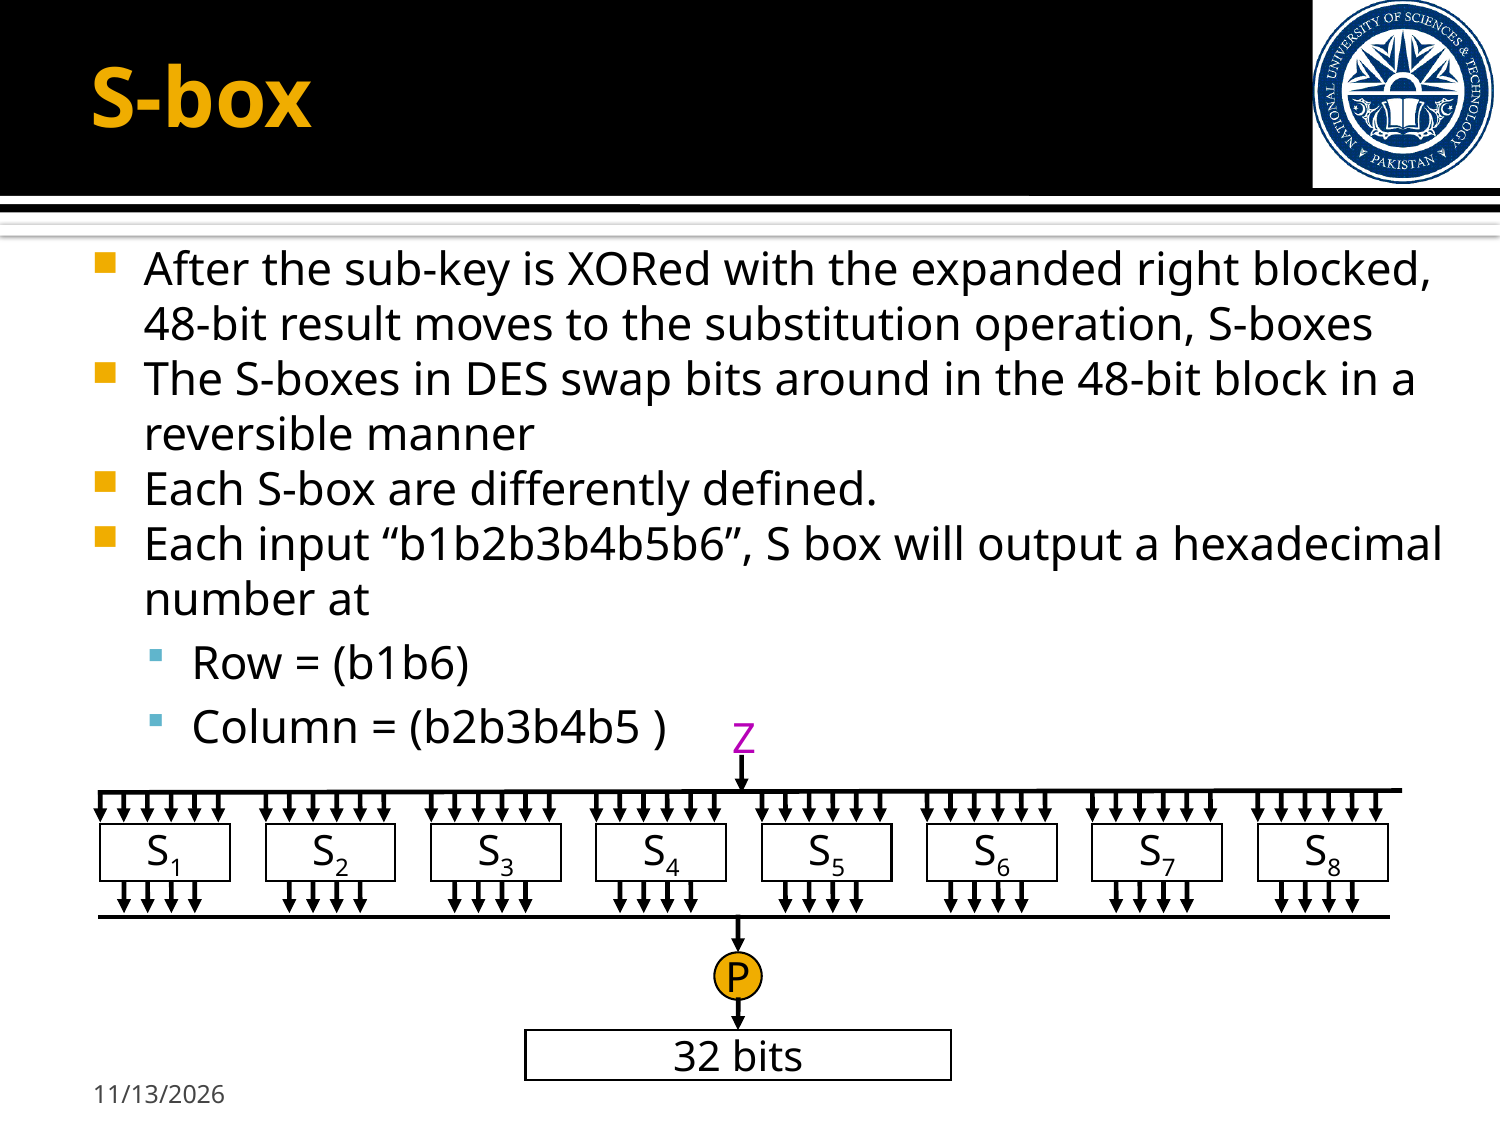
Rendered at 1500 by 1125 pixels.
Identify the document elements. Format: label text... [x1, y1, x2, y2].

text_box [802, 883, 816, 914]
title S-box [75, 12, 1313, 175]
text_box [637, 801, 650, 823]
table_cell 3 [101, 795, 123, 799]
text_box [826, 801, 840, 823]
text_box [259, 801, 273, 823]
text_box [1345, 801, 1359, 823]
text_box [425, 801, 438, 823]
text_box [1369, 801, 1383, 823]
table_cell 3 [1376, 793, 1400, 799]
text_box [1015, 883, 1028, 914]
text_box [1322, 883, 1336, 914]
text_box [684, 801, 697, 823]
text_box [377, 801, 391, 823]
text_box [448, 883, 461, 914]
text_box [543, 801, 556, 823]
text_box [330, 801, 343, 823]
text_box [613, 801, 627, 823]
text_box [283, 801, 296, 823]
text_box [1275, 801, 1288, 823]
text_box S5 [761, 824, 892, 882]
text_box [1157, 883, 1170, 914]
text_box [1133, 883, 1147, 914]
text_box [1109, 801, 1123, 823]
text_box [165, 883, 178, 914]
text_box [731, 999, 745, 1031]
text_box [1180, 883, 1194, 914]
text_box [735, 769, 748, 788]
text_box [944, 883, 957, 914]
text_box [826, 883, 840, 914]
text_box [779, 801, 792, 823]
text_box [188, 801, 201, 823]
text_box [1298, 801, 1312, 823]
text_box [661, 883, 674, 914]
text_box [1299, 883, 1312, 914]
text_box [495, 883, 509, 914]
text_box [944, 801, 957, 823]
text_box [330, 883, 343, 914]
text_box [968, 801, 981, 823]
text_box [1038, 801, 1052, 823]
text_box [1322, 801, 1335, 823]
text_box [353, 883, 367, 914]
text_box [495, 801, 509, 823]
text_box [1086, 801, 1099, 823]
text_box [755, 801, 769, 823]
text_box 32 bits [525, 1030, 951, 1081]
text_box [779, 883, 792, 914]
text_box Z [655, 704, 833, 769]
text_box [637, 883, 650, 914]
text_box [472, 801, 485, 823]
text_box S1 [99, 824, 230, 882]
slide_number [75, 1067, 425, 1113]
text_box [684, 883, 698, 914]
text_box [188, 883, 202, 914]
text_box S7 [1092, 824, 1223, 882]
text_box [306, 883, 320, 914]
picture [1312, 0, 1500, 188]
text_box [873, 801, 887, 823]
text_box [472, 883, 485, 914]
text_box [117, 883, 131, 914]
text_box [448, 801, 461, 823]
text_box [141, 801, 154, 823]
text_box [117, 801, 130, 823]
text_box [731, 925, 745, 952]
text_box S6 [927, 824, 1057, 882]
text_box [613, 883, 627, 914]
text_box [306, 801, 320, 823]
text_box [708, 801, 721, 823]
text_box [164, 801, 178, 823]
text_box P [714, 952, 762, 1000]
text_box [1110, 883, 1123, 914]
text_box S8 [1257, 824, 1388, 882]
text_box [992, 883, 1005, 914]
text_box [1346, 883, 1359, 914]
text_box [212, 801, 225, 823]
text_box [1204, 801, 1217, 823]
text_box [802, 801, 816, 823]
text_box [1180, 801, 1193, 823]
text_box [661, 801, 674, 823]
text_box [283, 883, 296, 914]
text_box [1251, 801, 1265, 823]
text_box [94, 801, 107, 823]
text_box [1157, 801, 1170, 823]
text_box [850, 801, 863, 823]
text_box [991, 801, 1005, 823]
text_box [1015, 801, 1028, 823]
text_box [920, 801, 934, 823]
text_box [968, 883, 981, 914]
text_box [590, 801, 603, 823]
text_box [141, 883, 154, 914]
text_box [519, 883, 532, 914]
text_box [519, 801, 532, 823]
text_box [850, 883, 863, 914]
text_box S3 [430, 824, 561, 882]
list After the sub-key is XORed with the expanded right blocked, 48-bit result moves to the substitution operation, S-boxes The S-boxes in DES swap bits around in the 48-bit block in a reversible manner Each S-box are differently defined. Each input “b1b2b3b4b5b6”, S box will output a hexadecimal number at Row = (b1b6) Column = (b2b3b4b5 ) [62, 224, 1463, 1063]
text_box [1133, 801, 1146, 823]
text_box S4 [596, 824, 727, 882]
text_box [1275, 883, 1288, 914]
text_box [353, 801, 367, 823]
text_box S2 [265, 824, 396, 882]
